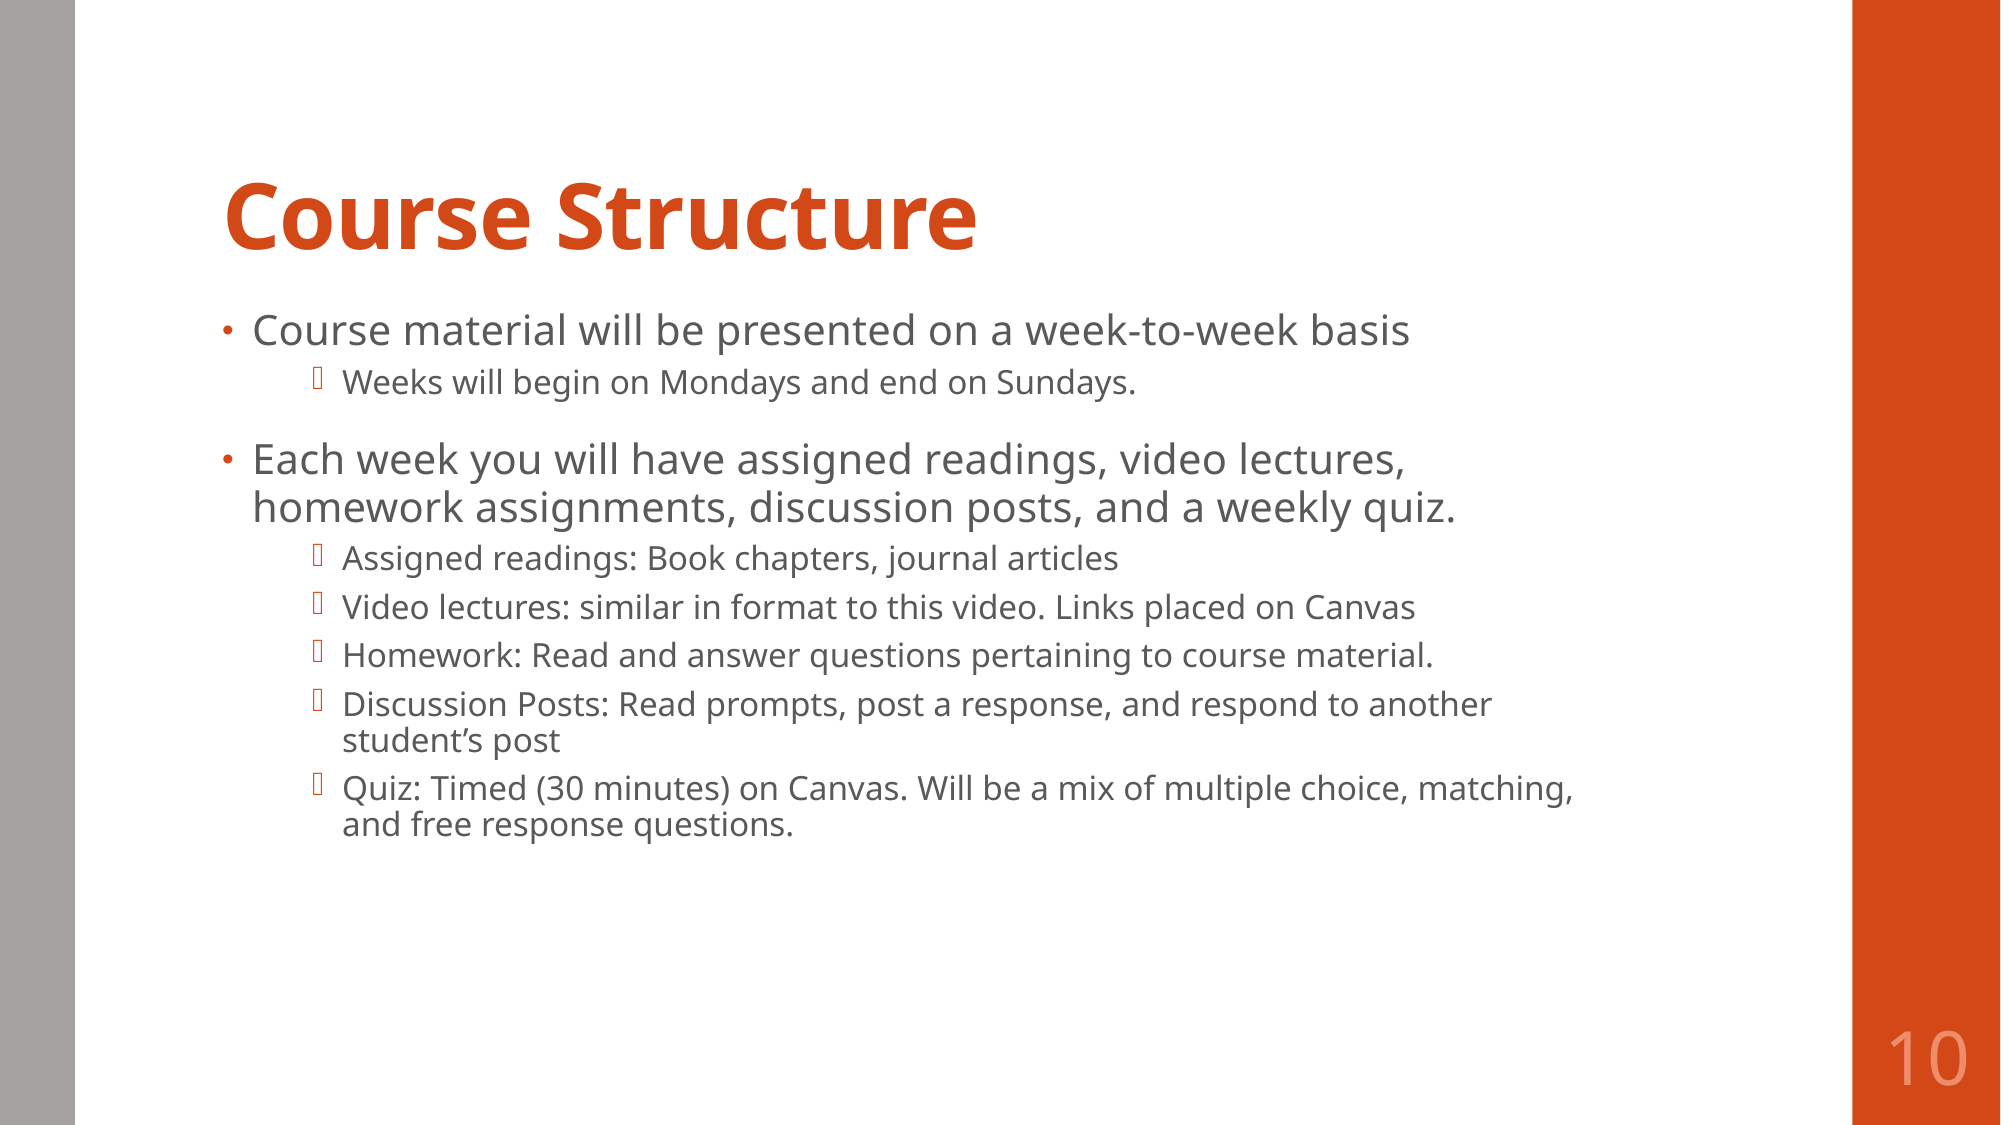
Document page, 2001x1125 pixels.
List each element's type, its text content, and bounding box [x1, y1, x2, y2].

slide_number 10 [1852, 1012, 2000, 1110]
title Course Structure [206, 48, 1797, 278]
list Course material will be presented on a week-to-week basis Weeks will begin on Mondays and end on Sundays. Each week you will have assigned readings, video lectures, homework assignments, discussion posts, and a weekly quiz. Assigned readings: Book chapters, journal articles Video lectures: similar in format to this video. Links placed on Canvas Homework: Read and answer questions pertaining to course material. Discussion Posts: Read prompts, post a response, and respond to another student’s post Quiz: Timed (30 minutes) on Canvas. Will be a mix of multiple choice, matching, and free response questions. [206, 299, 1617, 1014]
